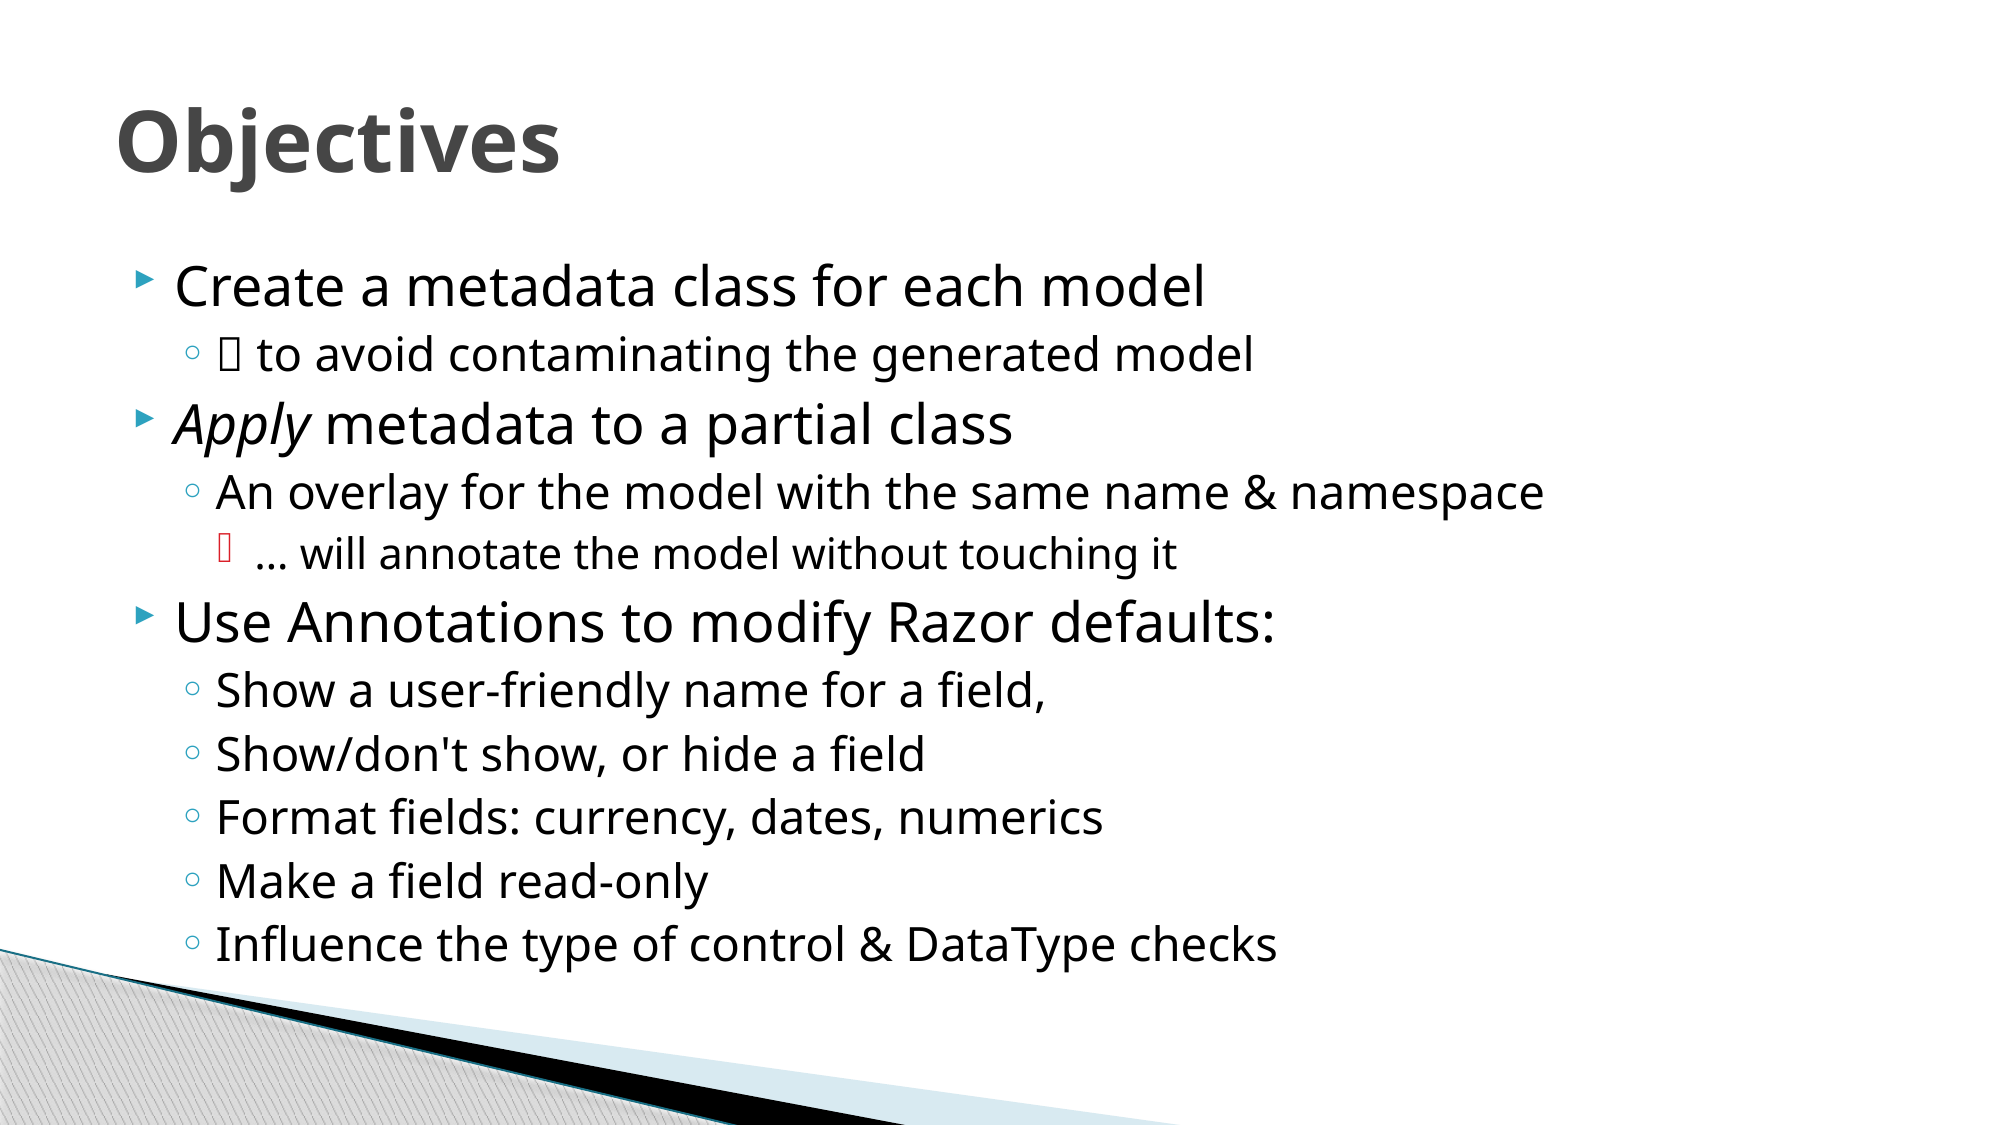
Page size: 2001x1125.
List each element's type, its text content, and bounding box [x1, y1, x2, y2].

title Objectives [99, 45, 1900, 233]
list Create a metadata class for each model  to avoid contaminating the generated model Apply metadata to a partial class An overlay for the model with the same name & namespace … will annotate the model without touching it Use Annotations to modify Razor defaults: Show a user-friendly name for a field, Show/don't show, or hide a field Format fields: currency, dates, numerics Make a field read-only Influence the type of control & DataType checks [99, 243, 1900, 986]
